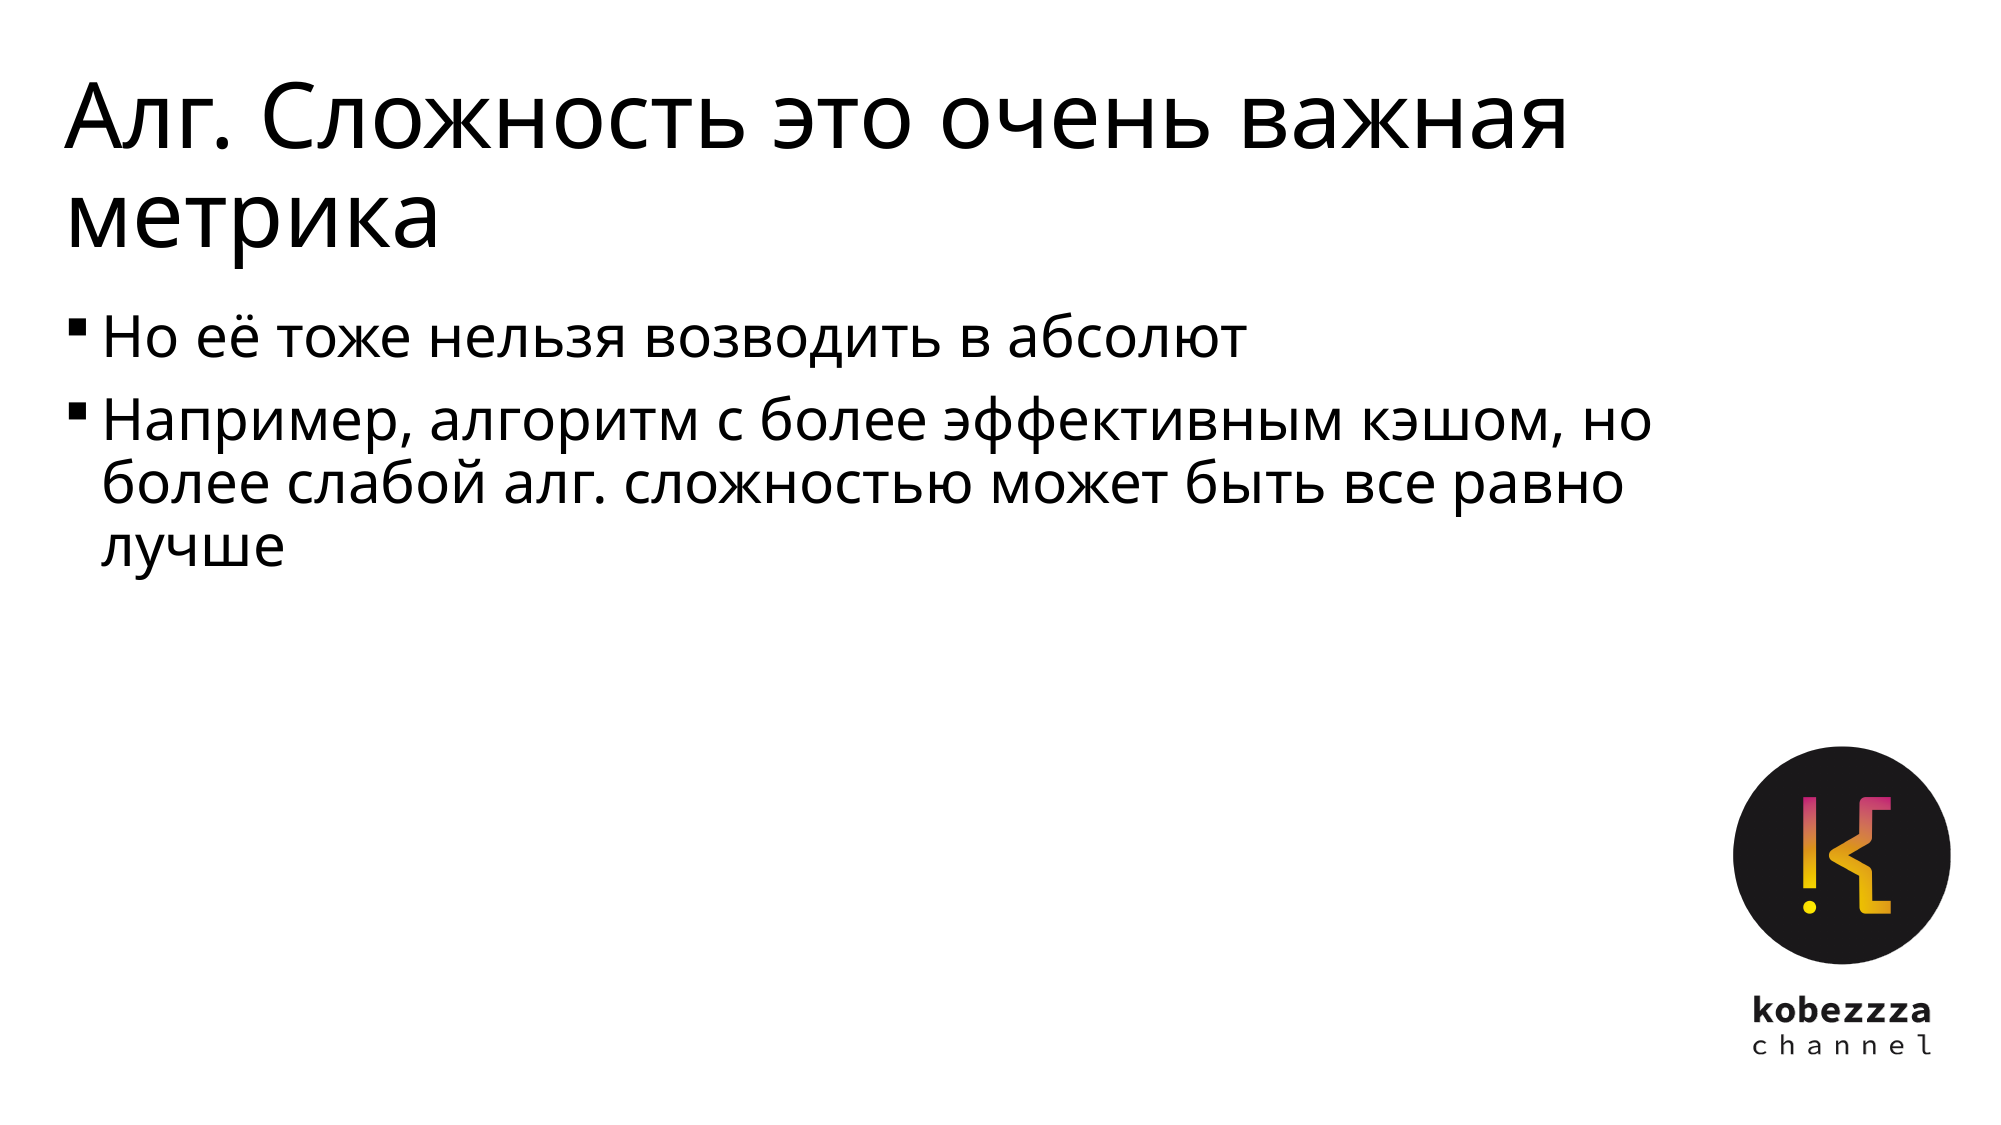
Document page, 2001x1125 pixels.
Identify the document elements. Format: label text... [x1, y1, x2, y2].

list Но её тоже нельзя возводить в абсолют Например, алгоритм с более эффективным кэшом, но более слабой алг. сложностью может быть все равно лучше [49, 299, 1695, 1014]
title Алг. Сложность это очень важная метрика [49, 59, 1913, 278]
picture [1733, 746, 1951, 1055]
